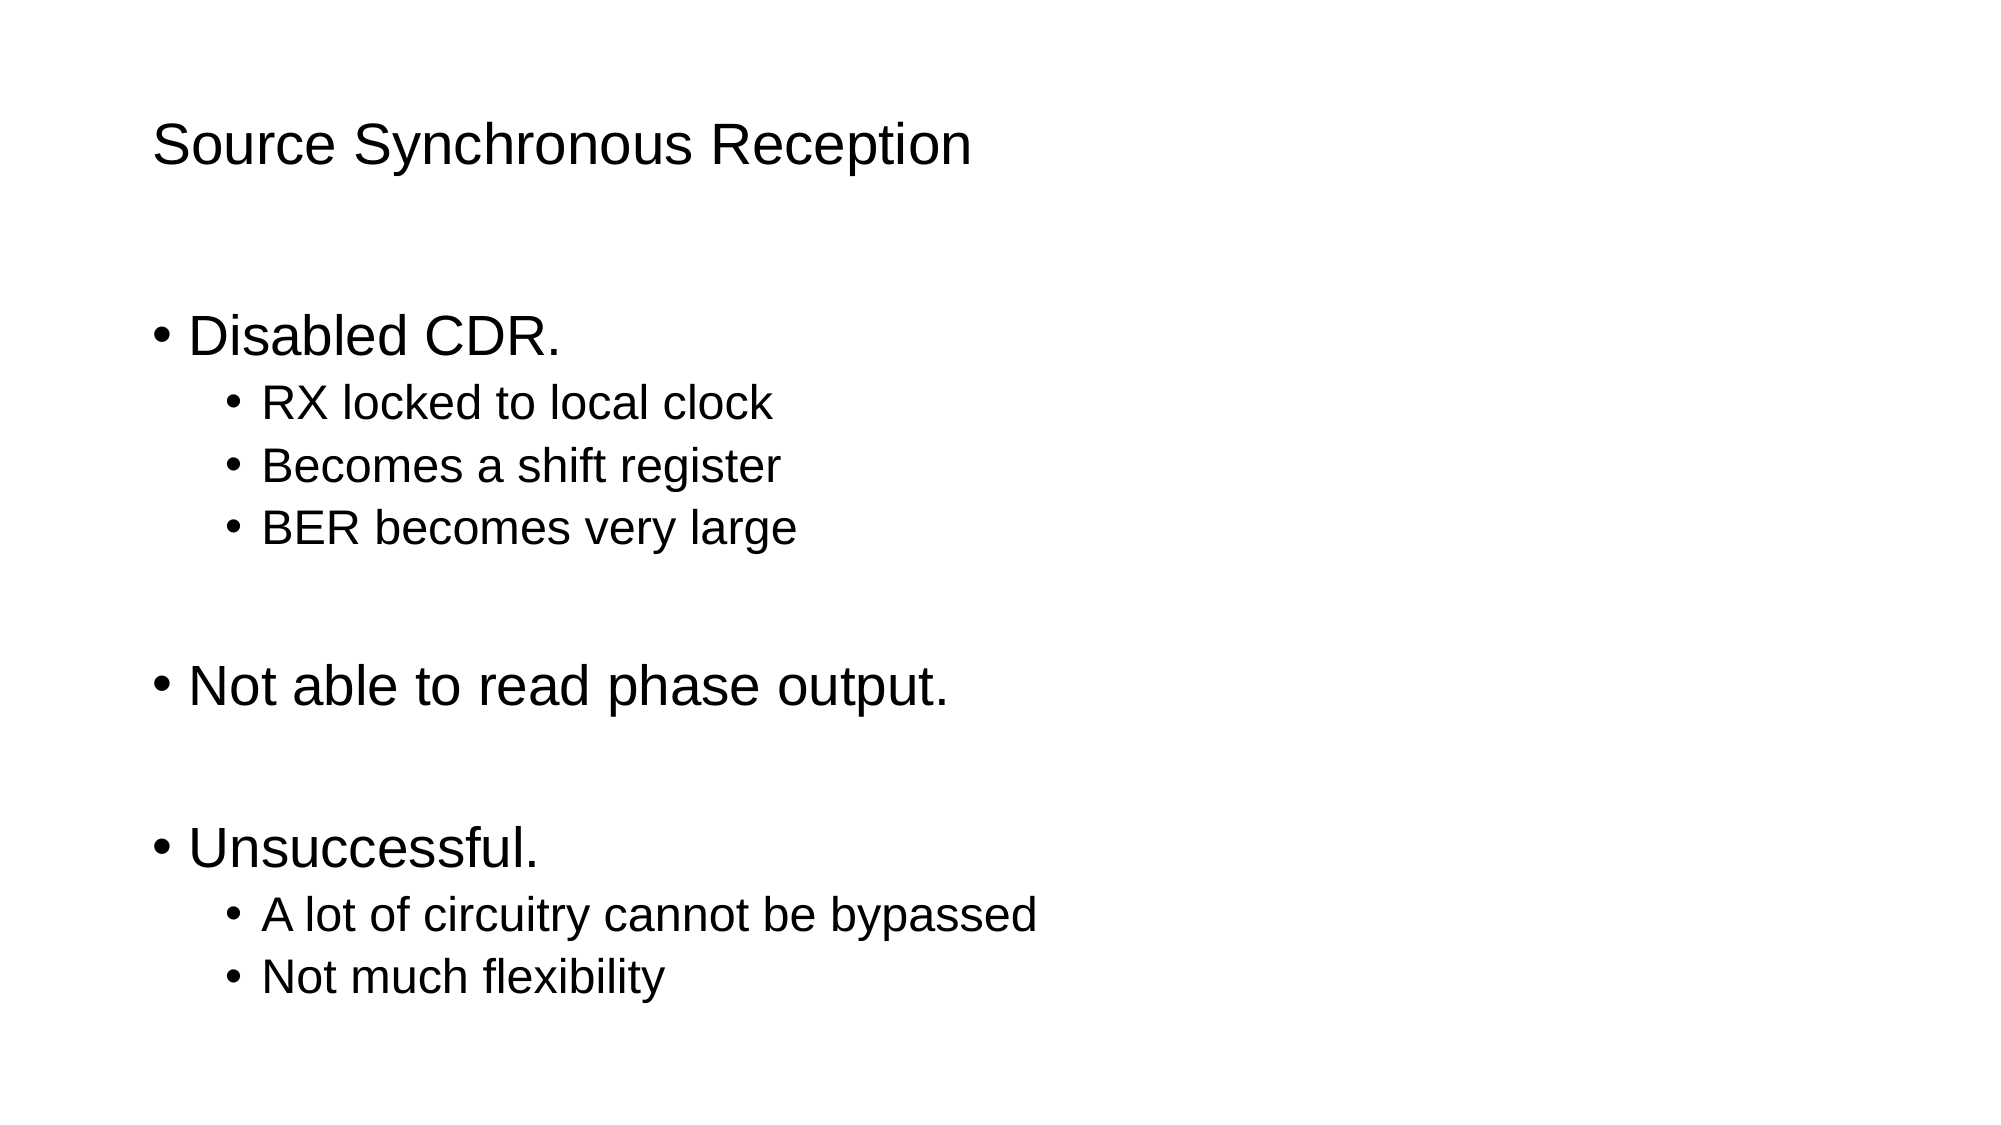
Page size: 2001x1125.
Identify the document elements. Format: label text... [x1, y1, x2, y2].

list Disabled CDR. RX locked to local clock Becomes a shift register BER becomes very large Not able to read phase output. Unsuccessful. A lot of circuitry cannot be bypassed Not much flexibility [137, 299, 1863, 1014]
title Source Synchronous Reception [137, 59, 1863, 232]
